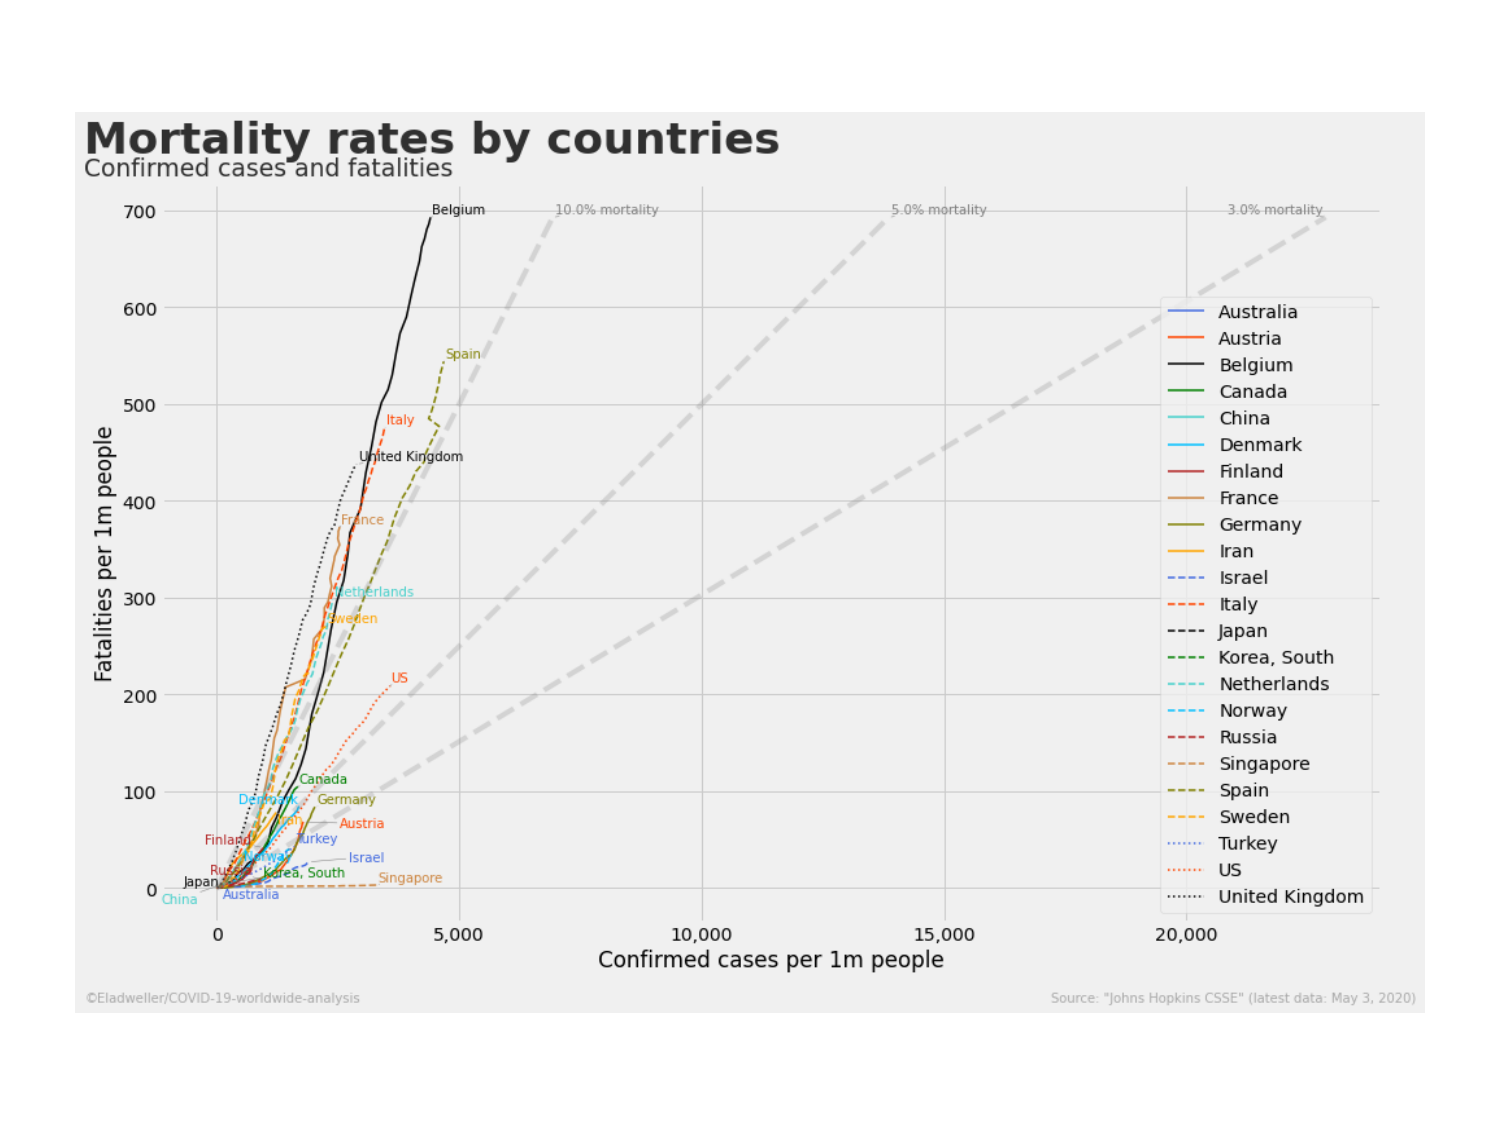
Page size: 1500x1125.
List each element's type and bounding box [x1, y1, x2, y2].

picture [74, 112, 1426, 1013]
